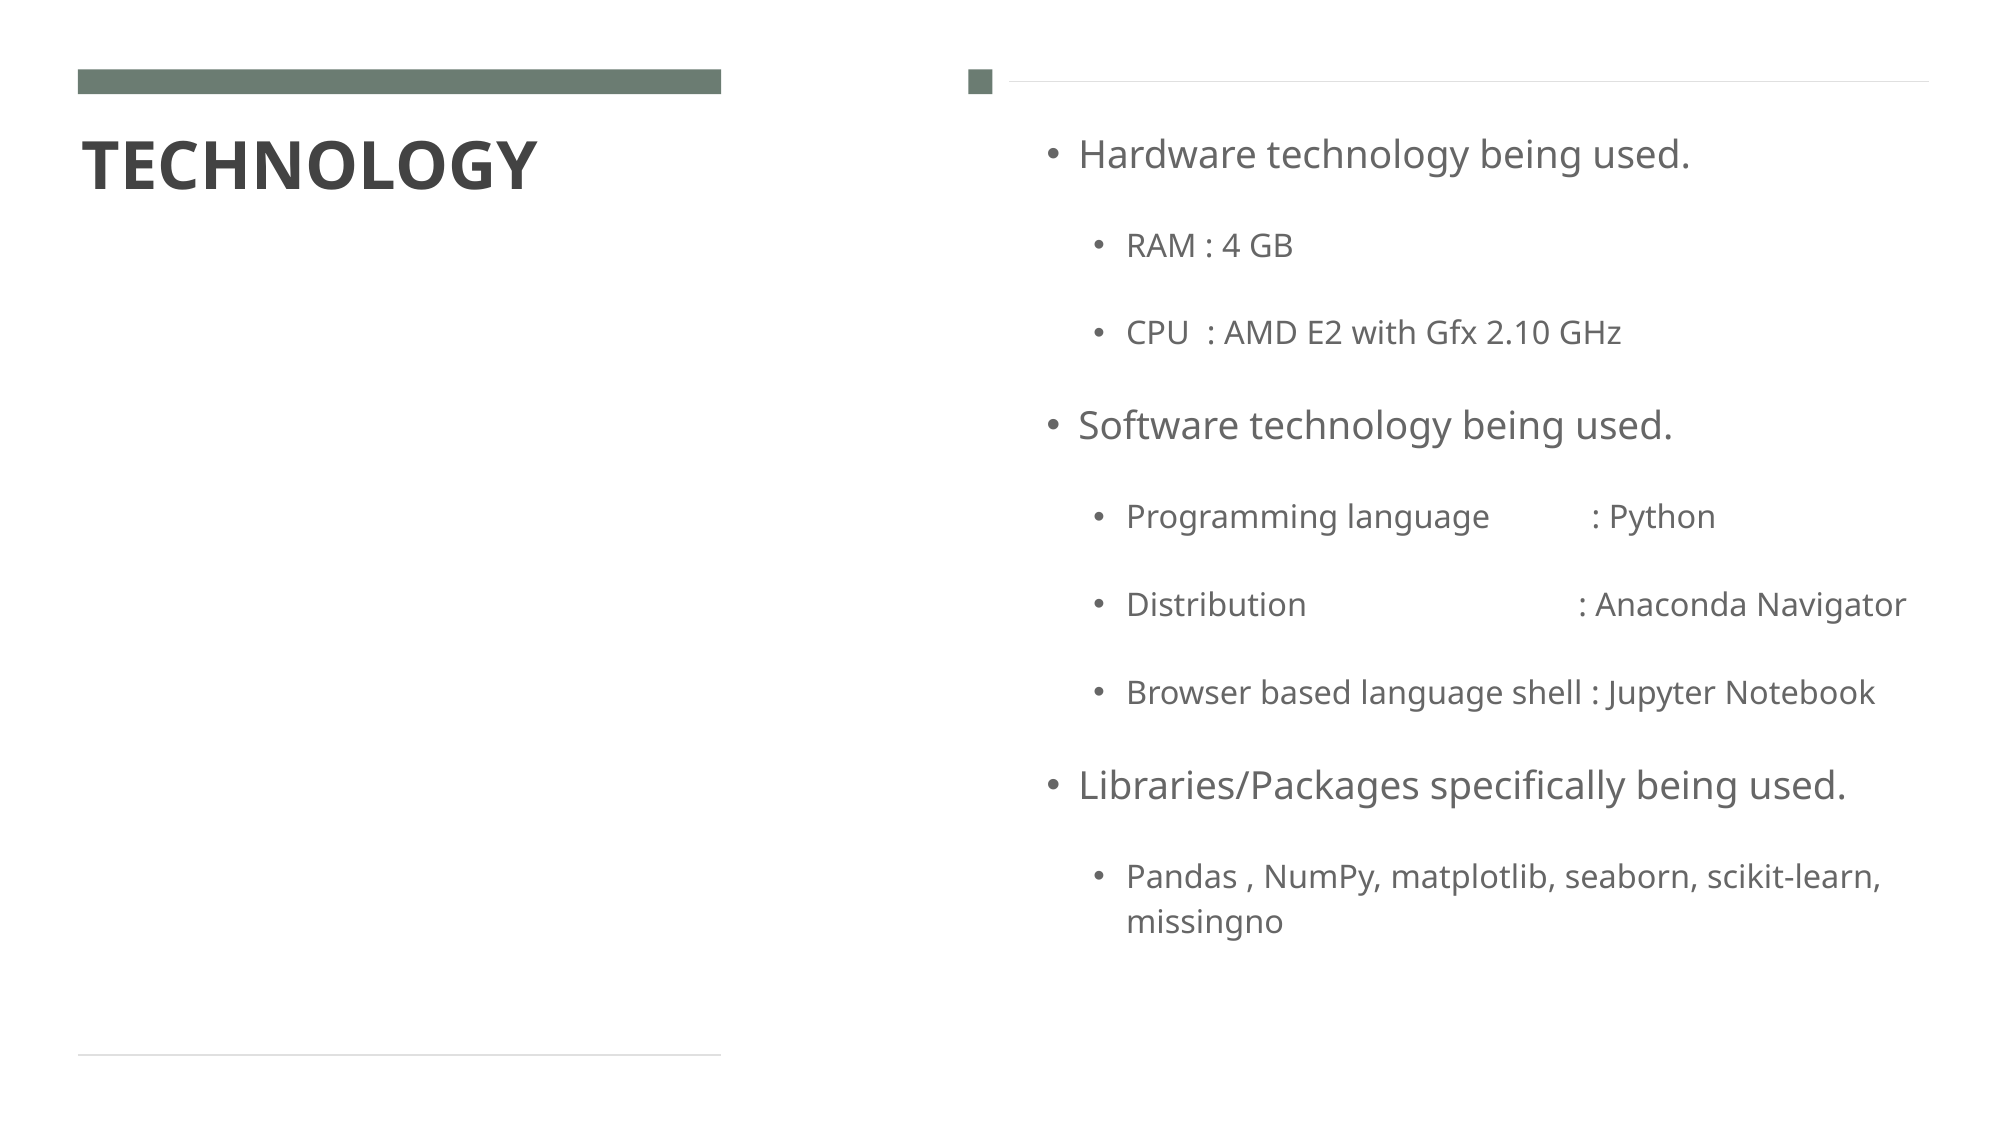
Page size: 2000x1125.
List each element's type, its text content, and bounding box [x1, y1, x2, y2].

title TECHNOLOGY [66, 115, 754, 463]
list Hardware technology being used. RAM : 4 GB CPU : AMD E2 with Gfx 2.10 GHz Software technology being used. Programming language : Python Distribution : Anaconda Navigator Browser based language shell : Jupyter Notebook Libraries/Packages specifically being used. Pandas , NumPy, matplotlib, seaborn, scikit-learn, missingno [1008, 115, 1928, 994]
